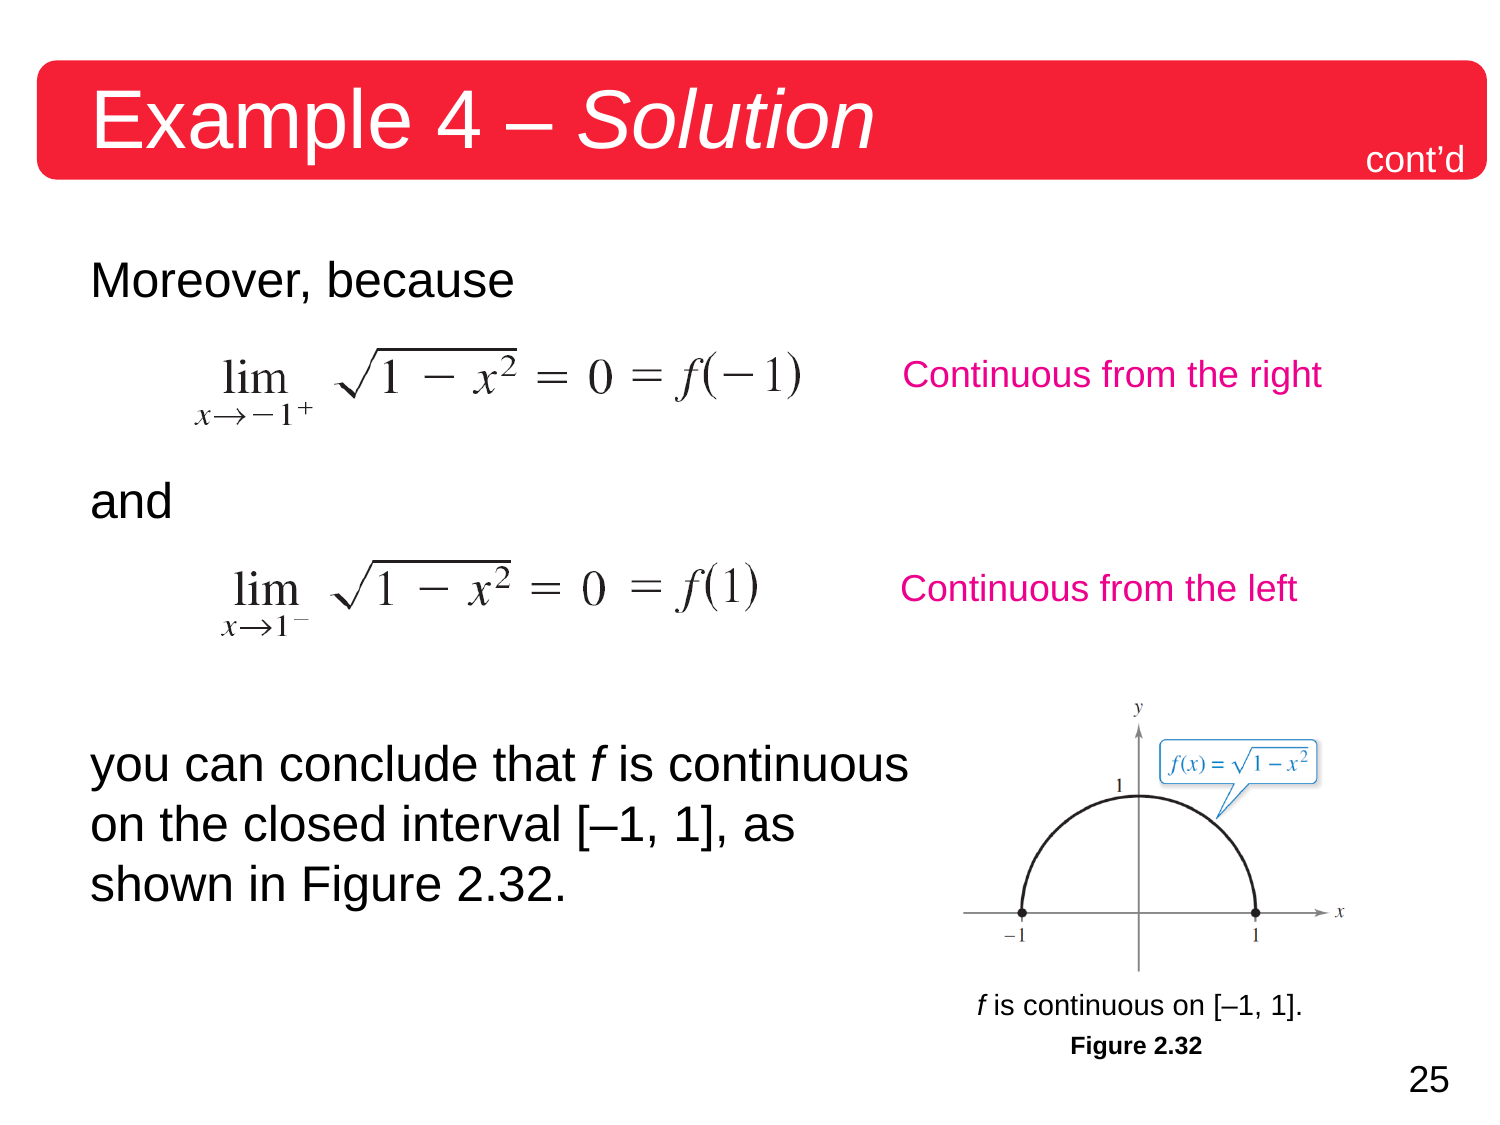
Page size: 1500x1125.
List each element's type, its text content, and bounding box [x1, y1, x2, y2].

picture [955, 695, 1351, 976]
picture [616, 533, 769, 627]
list Moreover, because and you can conclude that f is continuous on the closed interval [–1, 1], as shown in Figure 2.32. [74, 239, 1426, 1076]
picture [180, 330, 618, 431]
text_box f is continuous on [–1, 1]. [962, 984, 1325, 1029]
picture [210, 537, 609, 646]
text_box Continuous from the right [887, 342, 1363, 402]
title Example 4 – Solution [74, 56, 1439, 173]
text_box cont’d [1317, 127, 1481, 187]
picture [620, 330, 815, 409]
text_box Figure 2.32 [1017, 1022, 1256, 1068]
text_box Continuous from the left [885, 556, 1323, 617]
